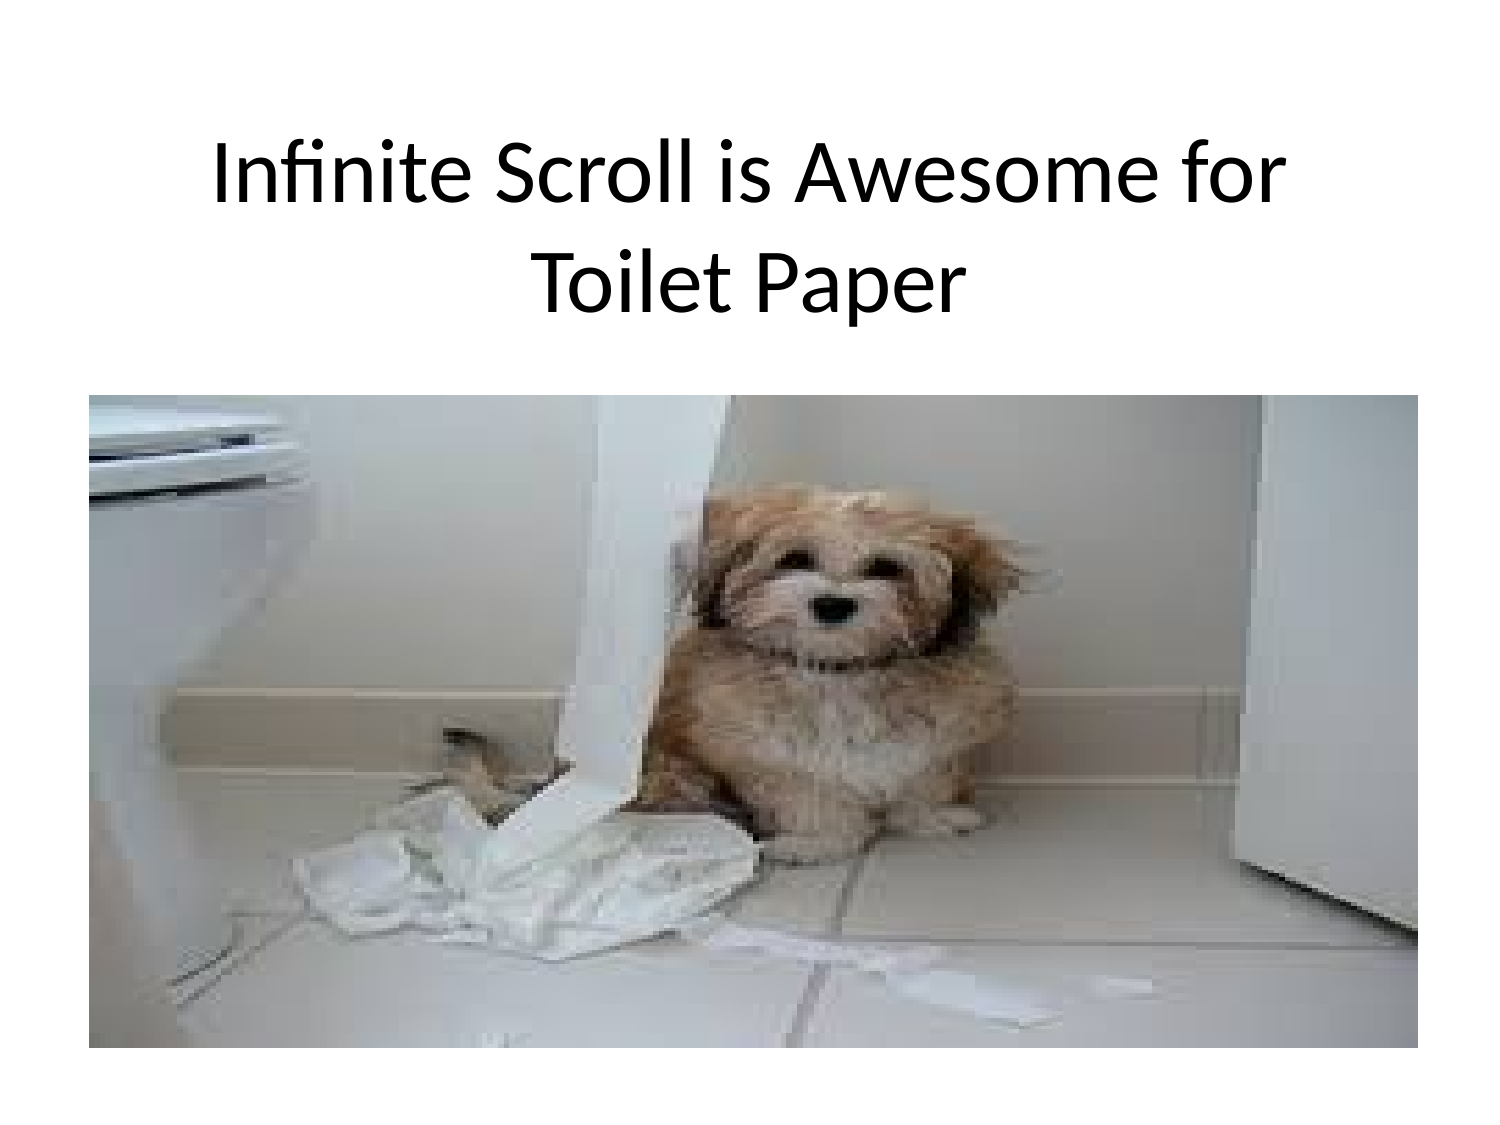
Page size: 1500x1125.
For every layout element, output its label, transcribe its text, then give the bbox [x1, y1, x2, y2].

title Infinite Scroll is Awesome for Toilet Paper [112, 100, 1388, 342]
picture [89, 395, 1418, 1048]
